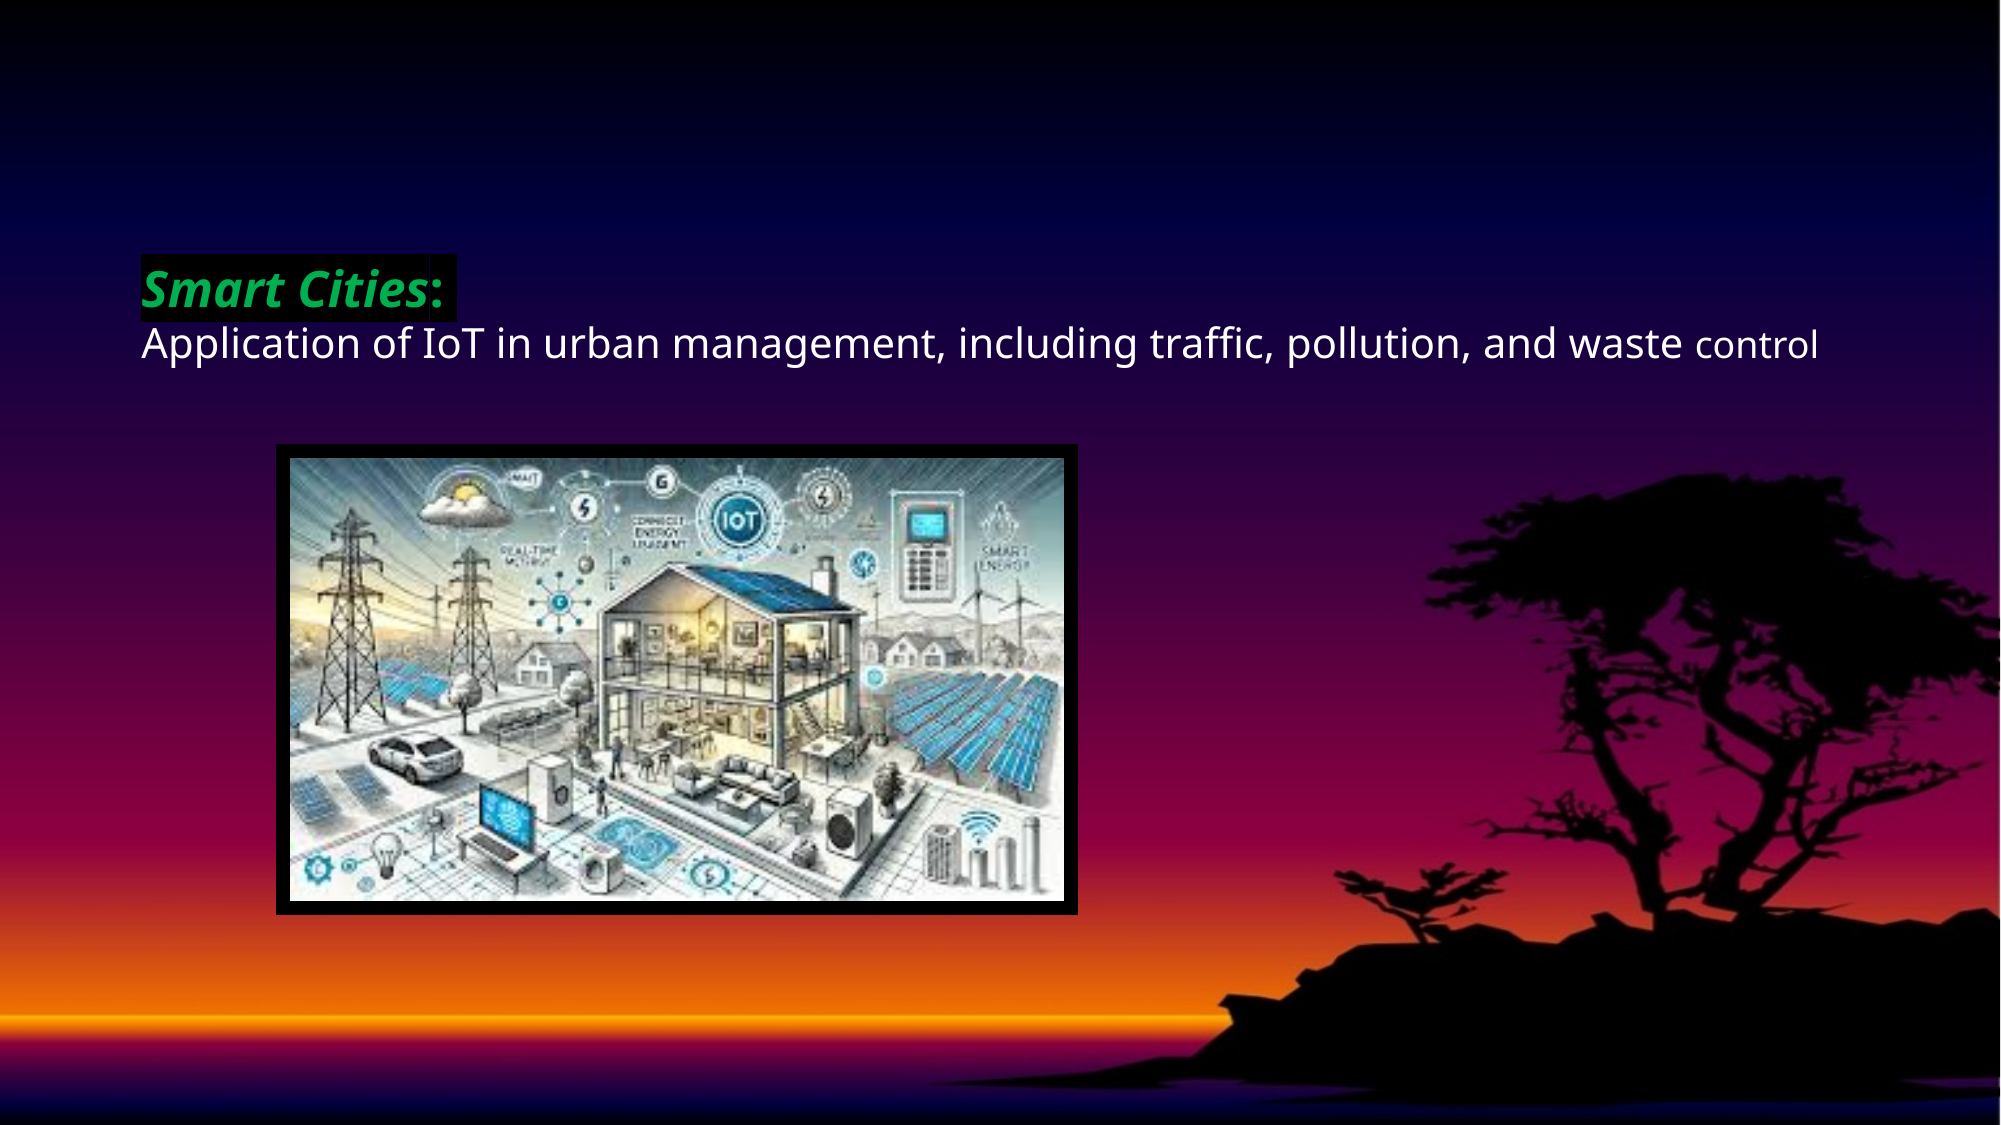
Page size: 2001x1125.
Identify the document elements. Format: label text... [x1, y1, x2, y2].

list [290, 457, 1064, 901]
picture [0, 0, 2001, 1125]
title Smart Cities: Application of IoT in urban management, including traffic, pollution, and waste control [126, 203, 1852, 421]
